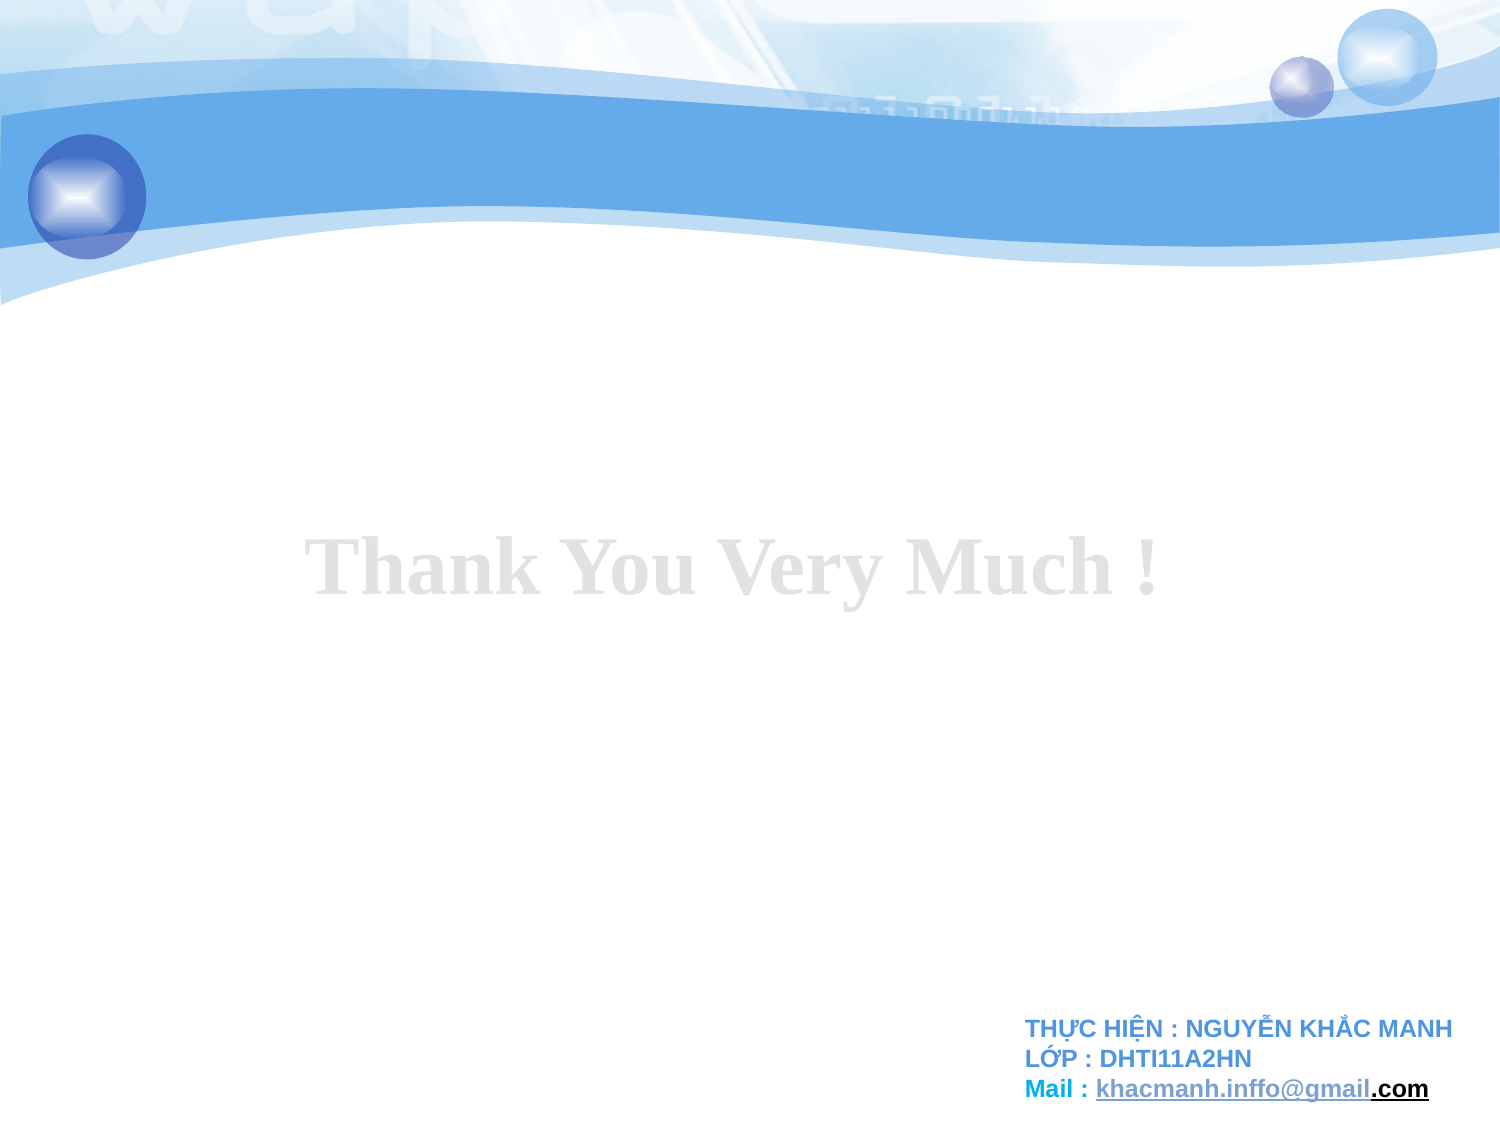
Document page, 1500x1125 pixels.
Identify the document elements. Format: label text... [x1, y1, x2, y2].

title THỰC HiỆN : NGUYỄN KHẮC MANH Lớp : DHTI11A2HN Mail : khacmanh.inffo@gmail.com [1009, 984, 1500, 1102]
text_box Thank You Very Much ! [58, 503, 1409, 619]
picture [0, 0, 1500, 113]
